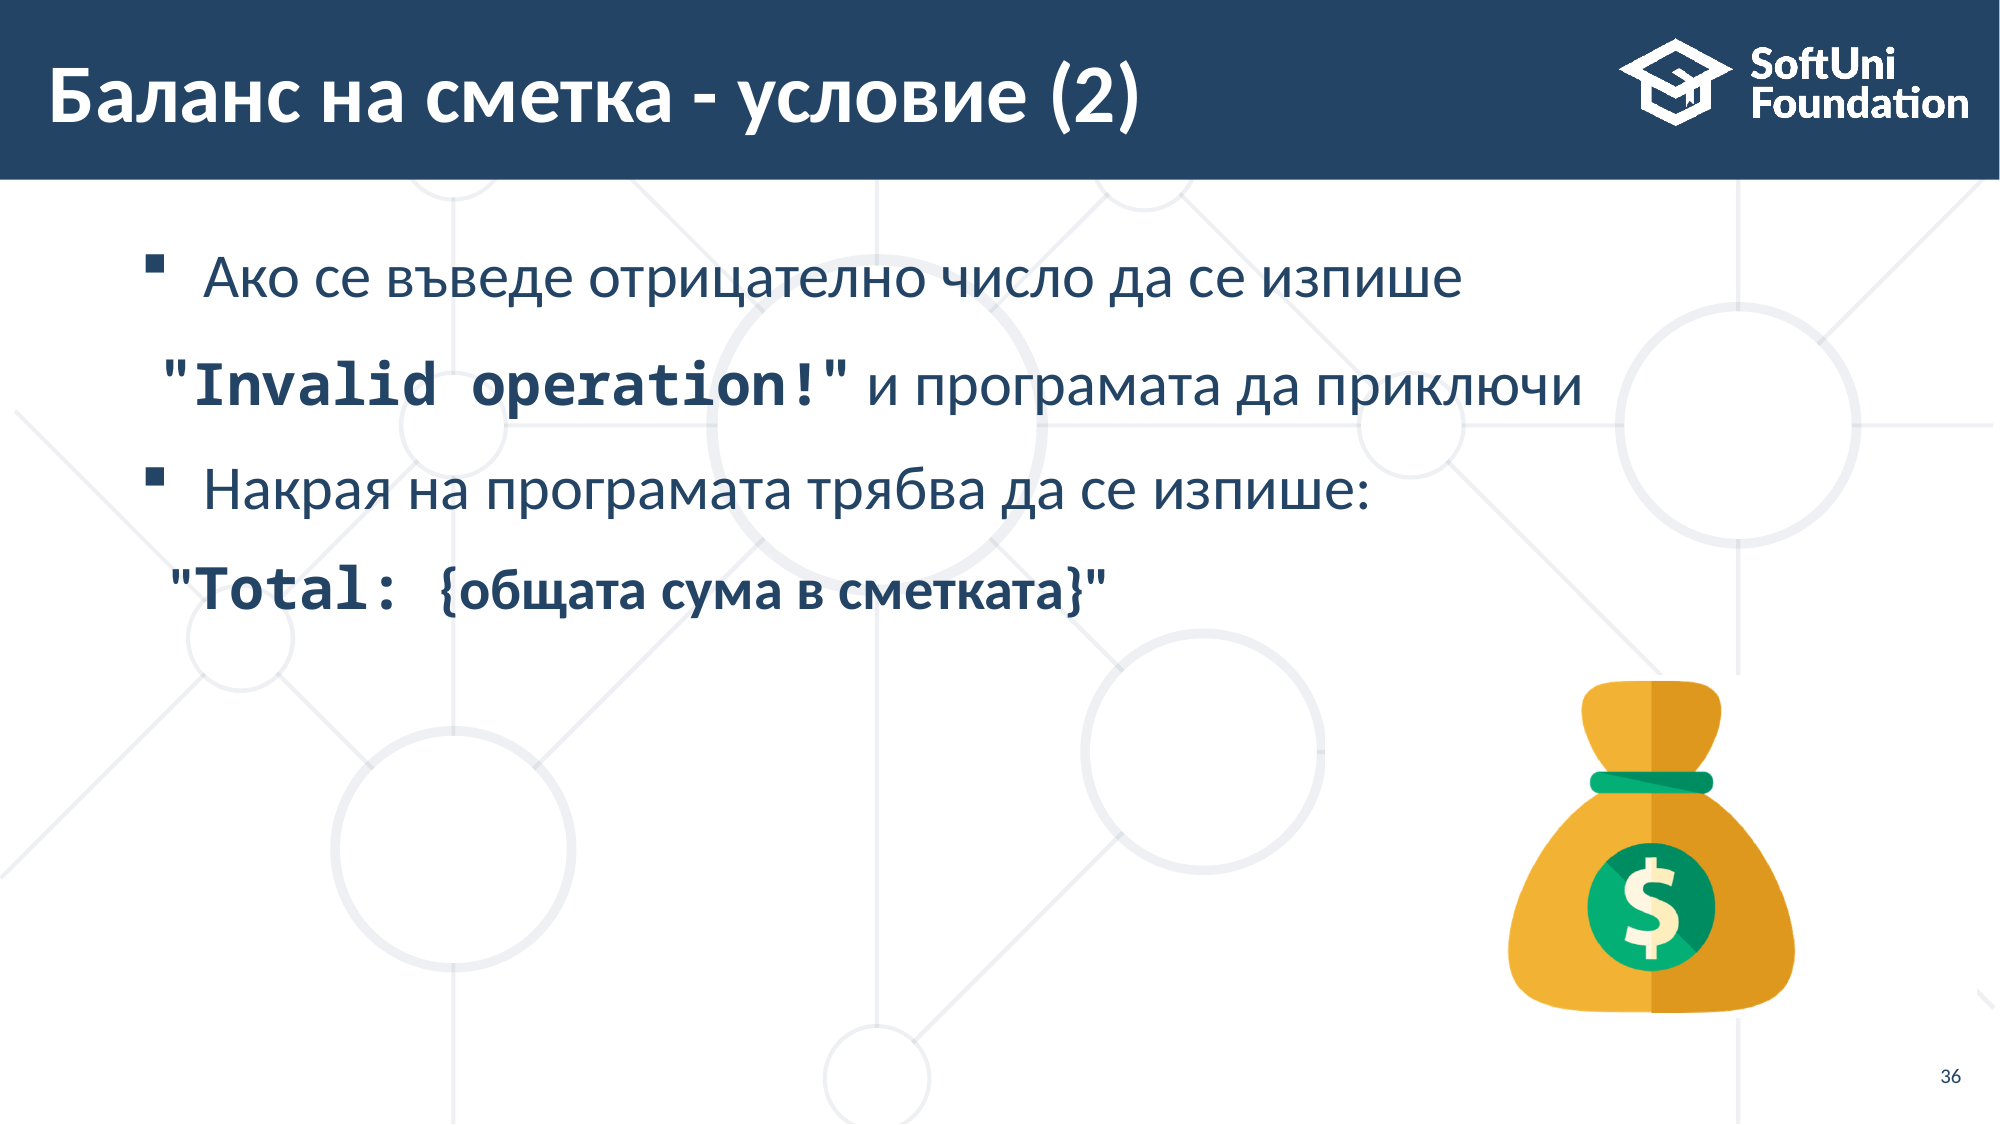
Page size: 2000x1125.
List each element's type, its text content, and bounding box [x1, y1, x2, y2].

title Баланс на сметка - условие (2) [31, 16, 1591, 162]
slide_number 36 [1896, 1049, 1968, 1101]
list Ако се въведе отрицателно число да се изпише "Invalid operation!" и програмата да приключи Накрая на програмата трябва да се изпише: "Total: {общата сума в сметката}" [23, 224, 1962, 1079]
picture [1618, 38, 1968, 126]
picture [1325, 675, 1977, 1018]
